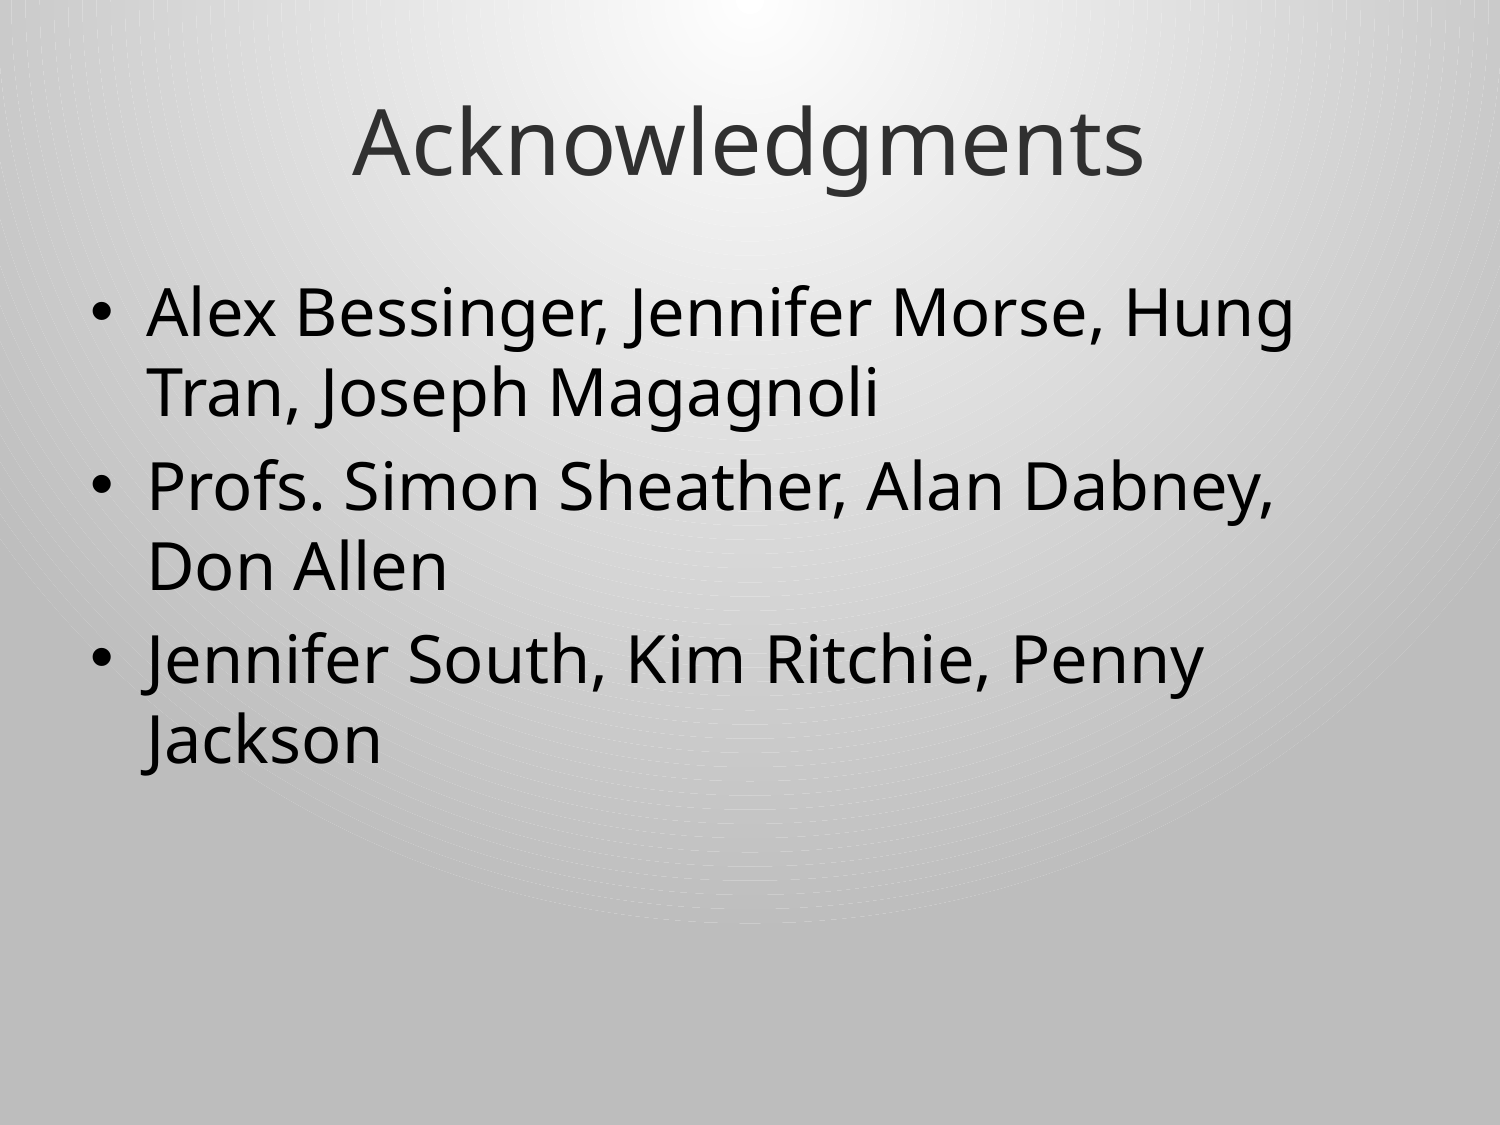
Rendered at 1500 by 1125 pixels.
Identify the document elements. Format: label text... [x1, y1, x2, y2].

list Alex Bessinger, Jennifer Morse, Hung Tran, Joseph Magagnoli Profs. Simon Sheather, Alan Dabney, Don Allen Jennifer South, Kim Ritchie, Penny Jackson [75, 262, 1425, 1005]
title Acknowledgments [75, 45, 1425, 233]
